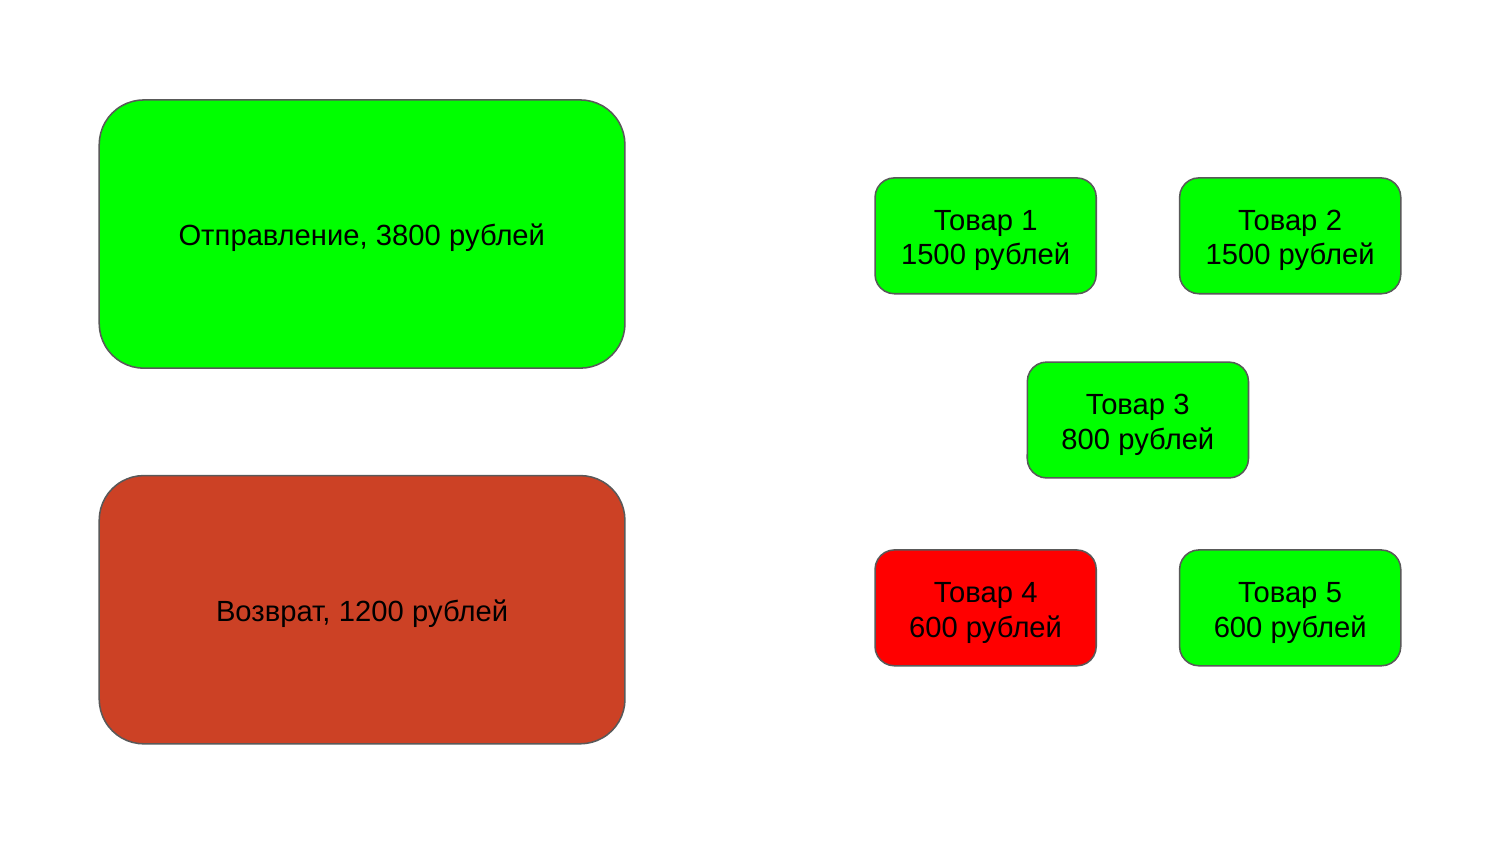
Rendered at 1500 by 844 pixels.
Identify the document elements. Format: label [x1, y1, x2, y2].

text_box [98, 99, 1401, 745]
